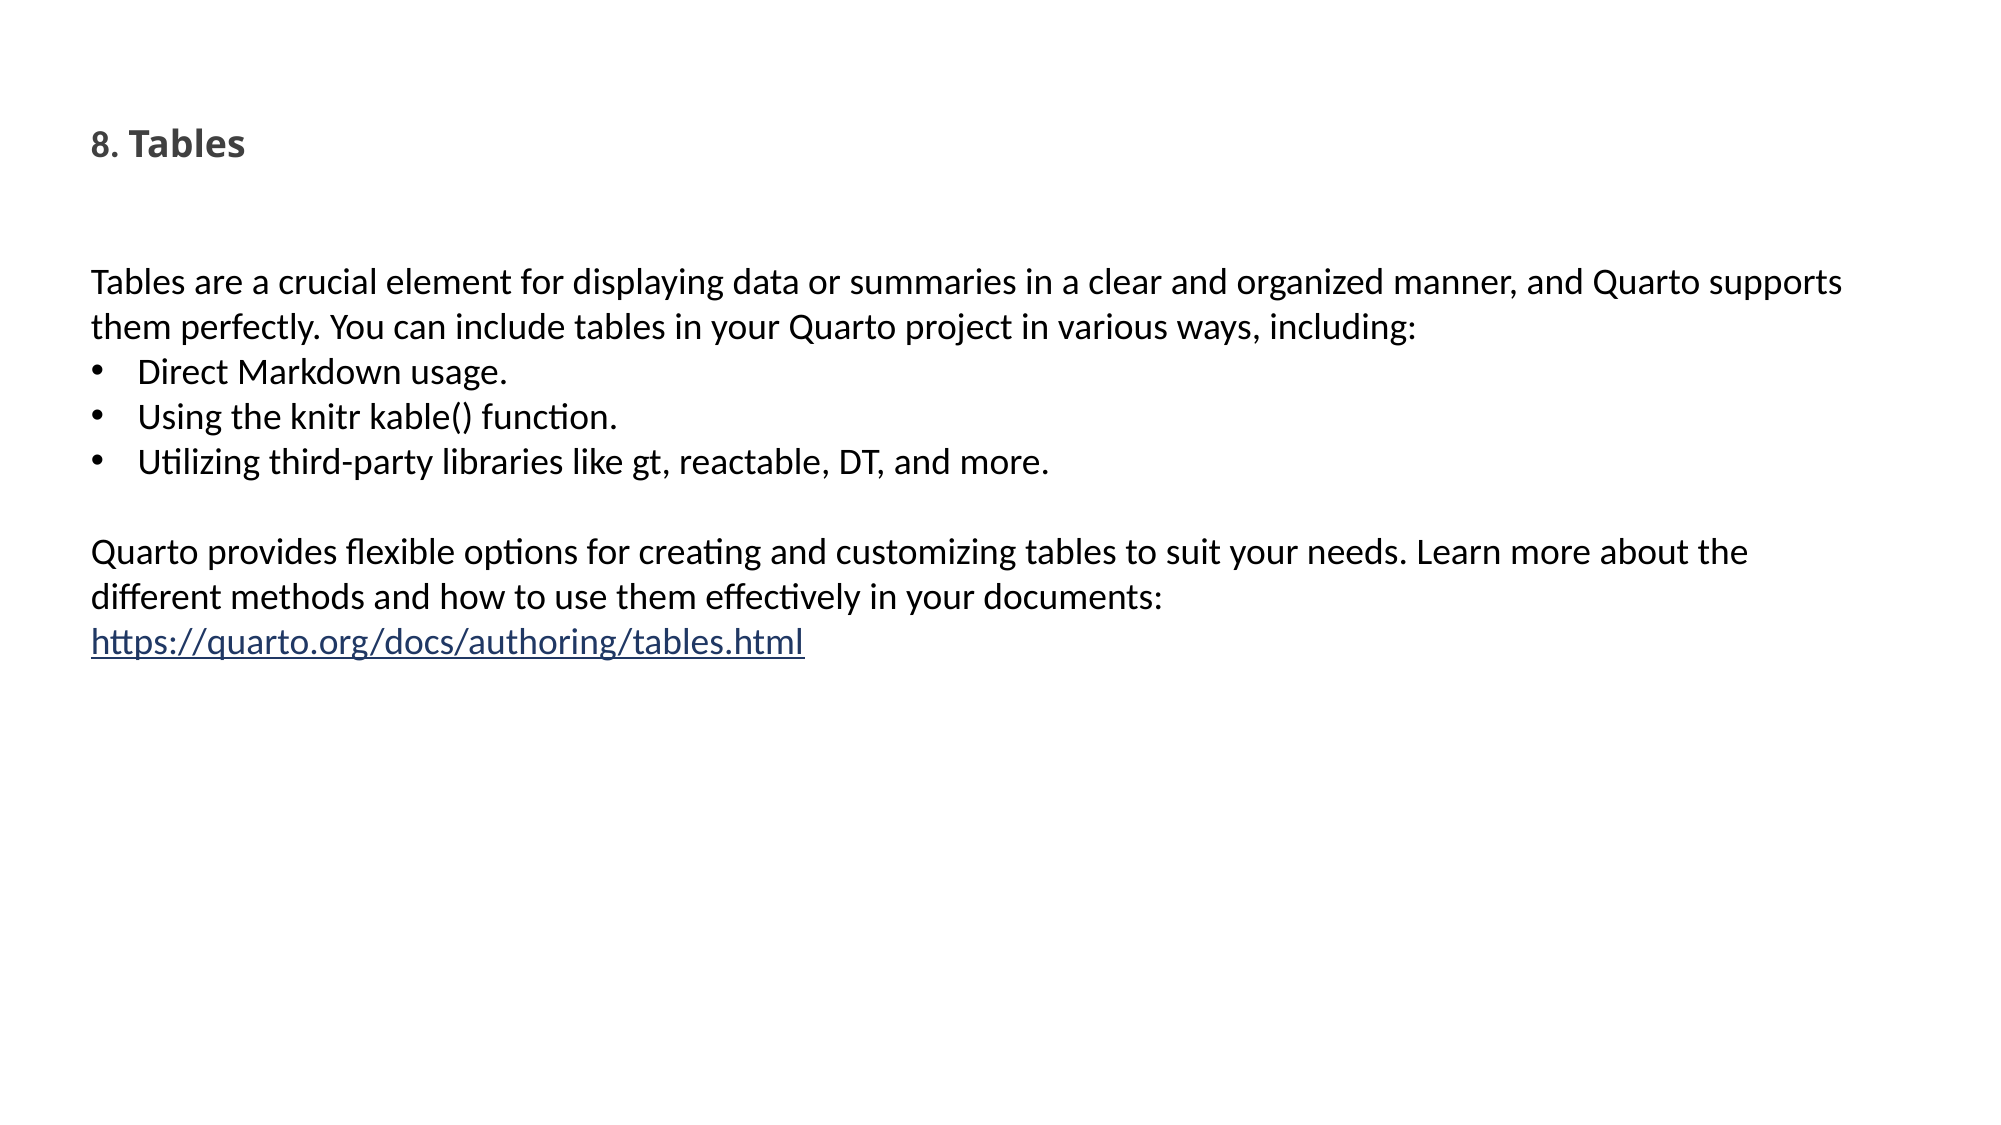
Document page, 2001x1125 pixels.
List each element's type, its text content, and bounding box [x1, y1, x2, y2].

text_box Tables are a crucial element for displaying data or summaries in a clear and organized manner, and Quarto supports them perfectly. You can include tables in your Quarto project in various ways, including: Direct Markdown usage. Using the knitr kable() function. Utilizing third-party libraries like gt, reactable, DT, and more. Quarto provides flexible options for creating and customizing tables to suit your needs. Learn more about the different methods and how to use them effectively in your documents: https://quarto.org/docs/authoring/tables.html [76, 249, 1894, 670]
text_box 8. Tables [76, 112, 1811, 173]
